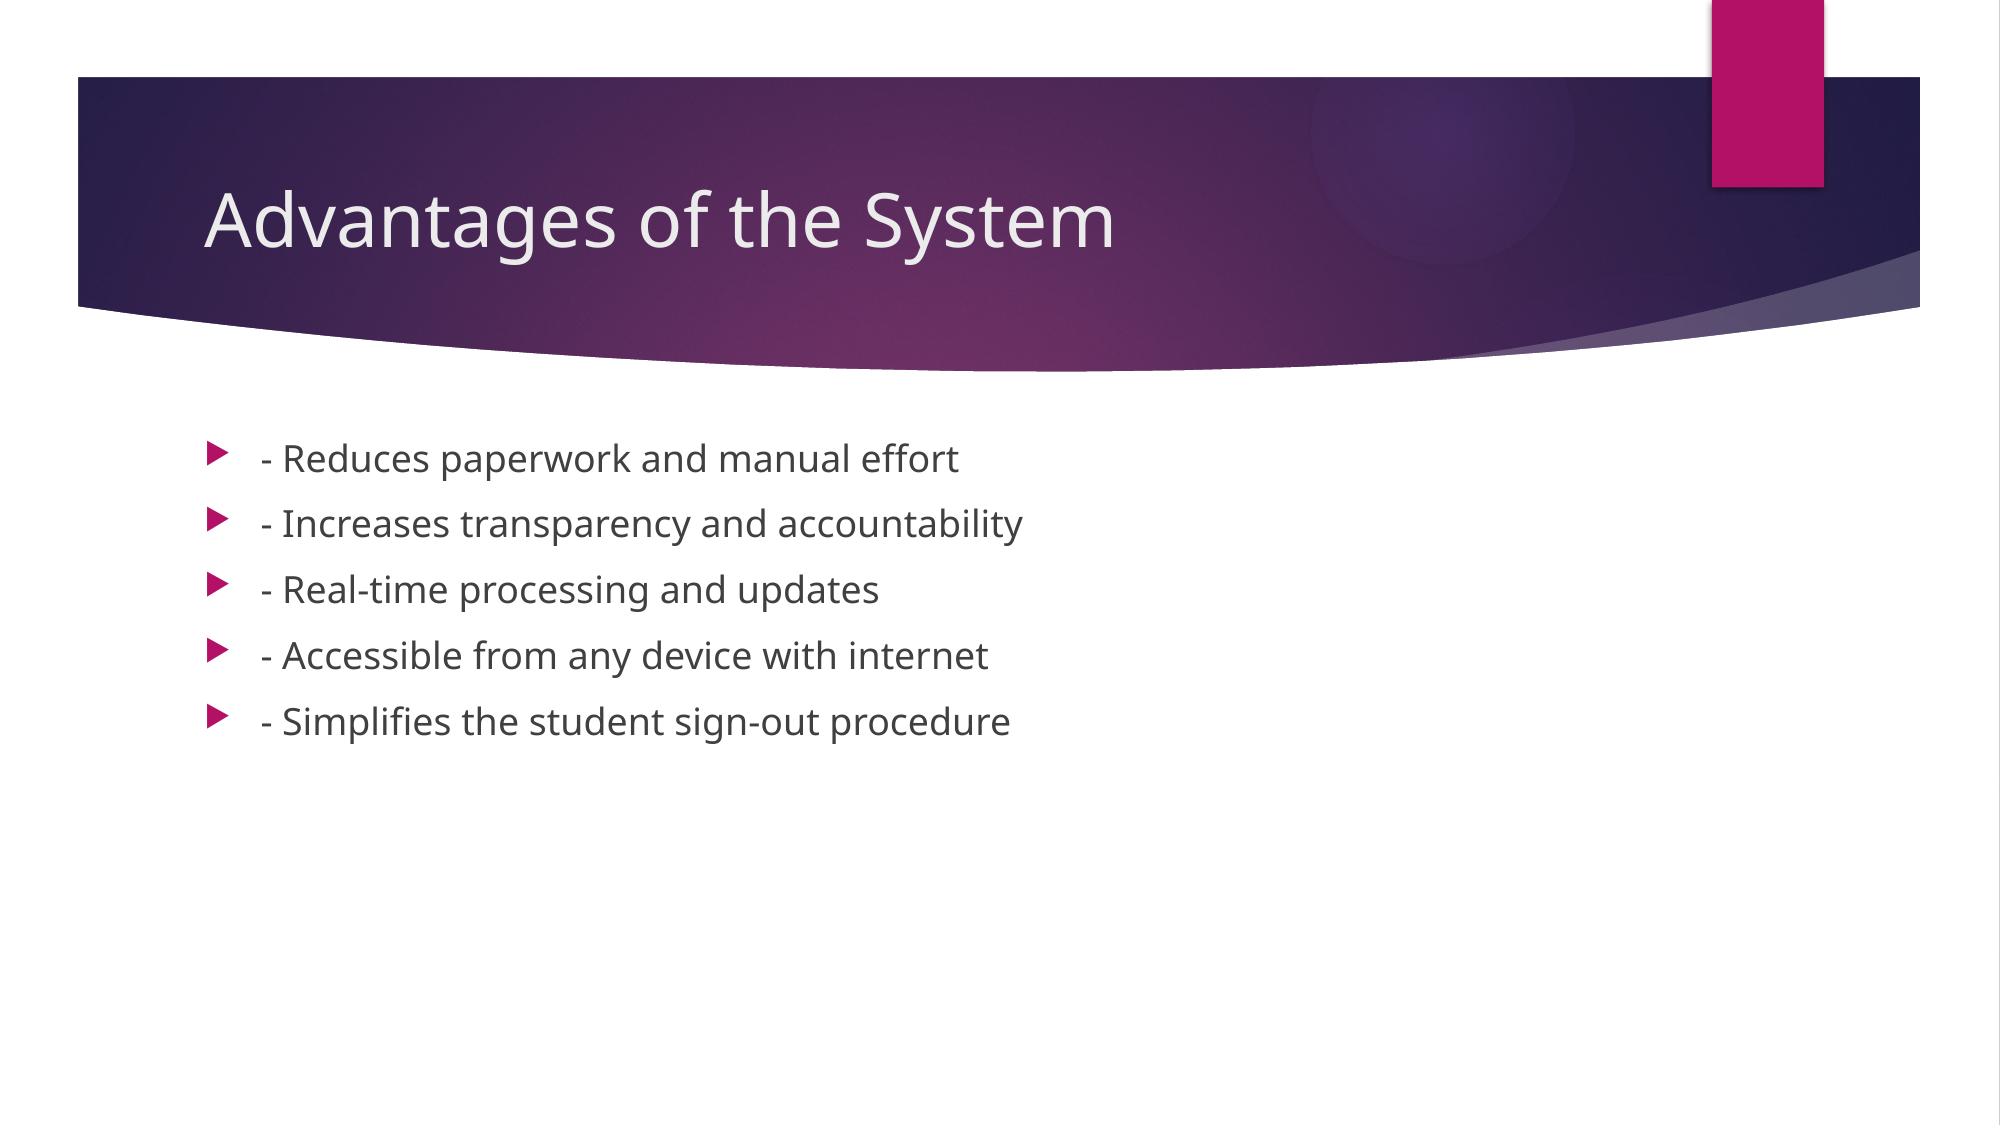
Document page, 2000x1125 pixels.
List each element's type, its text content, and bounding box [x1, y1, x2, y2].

list - Reduces paperwork and manual effort - Increases transparency and accountability - Real-time processing and updates - Accessible from any device with internet - Simplifies the student sign-out procedure [189, 427, 1637, 988]
title Advantages of the System [189, 159, 1627, 276]
